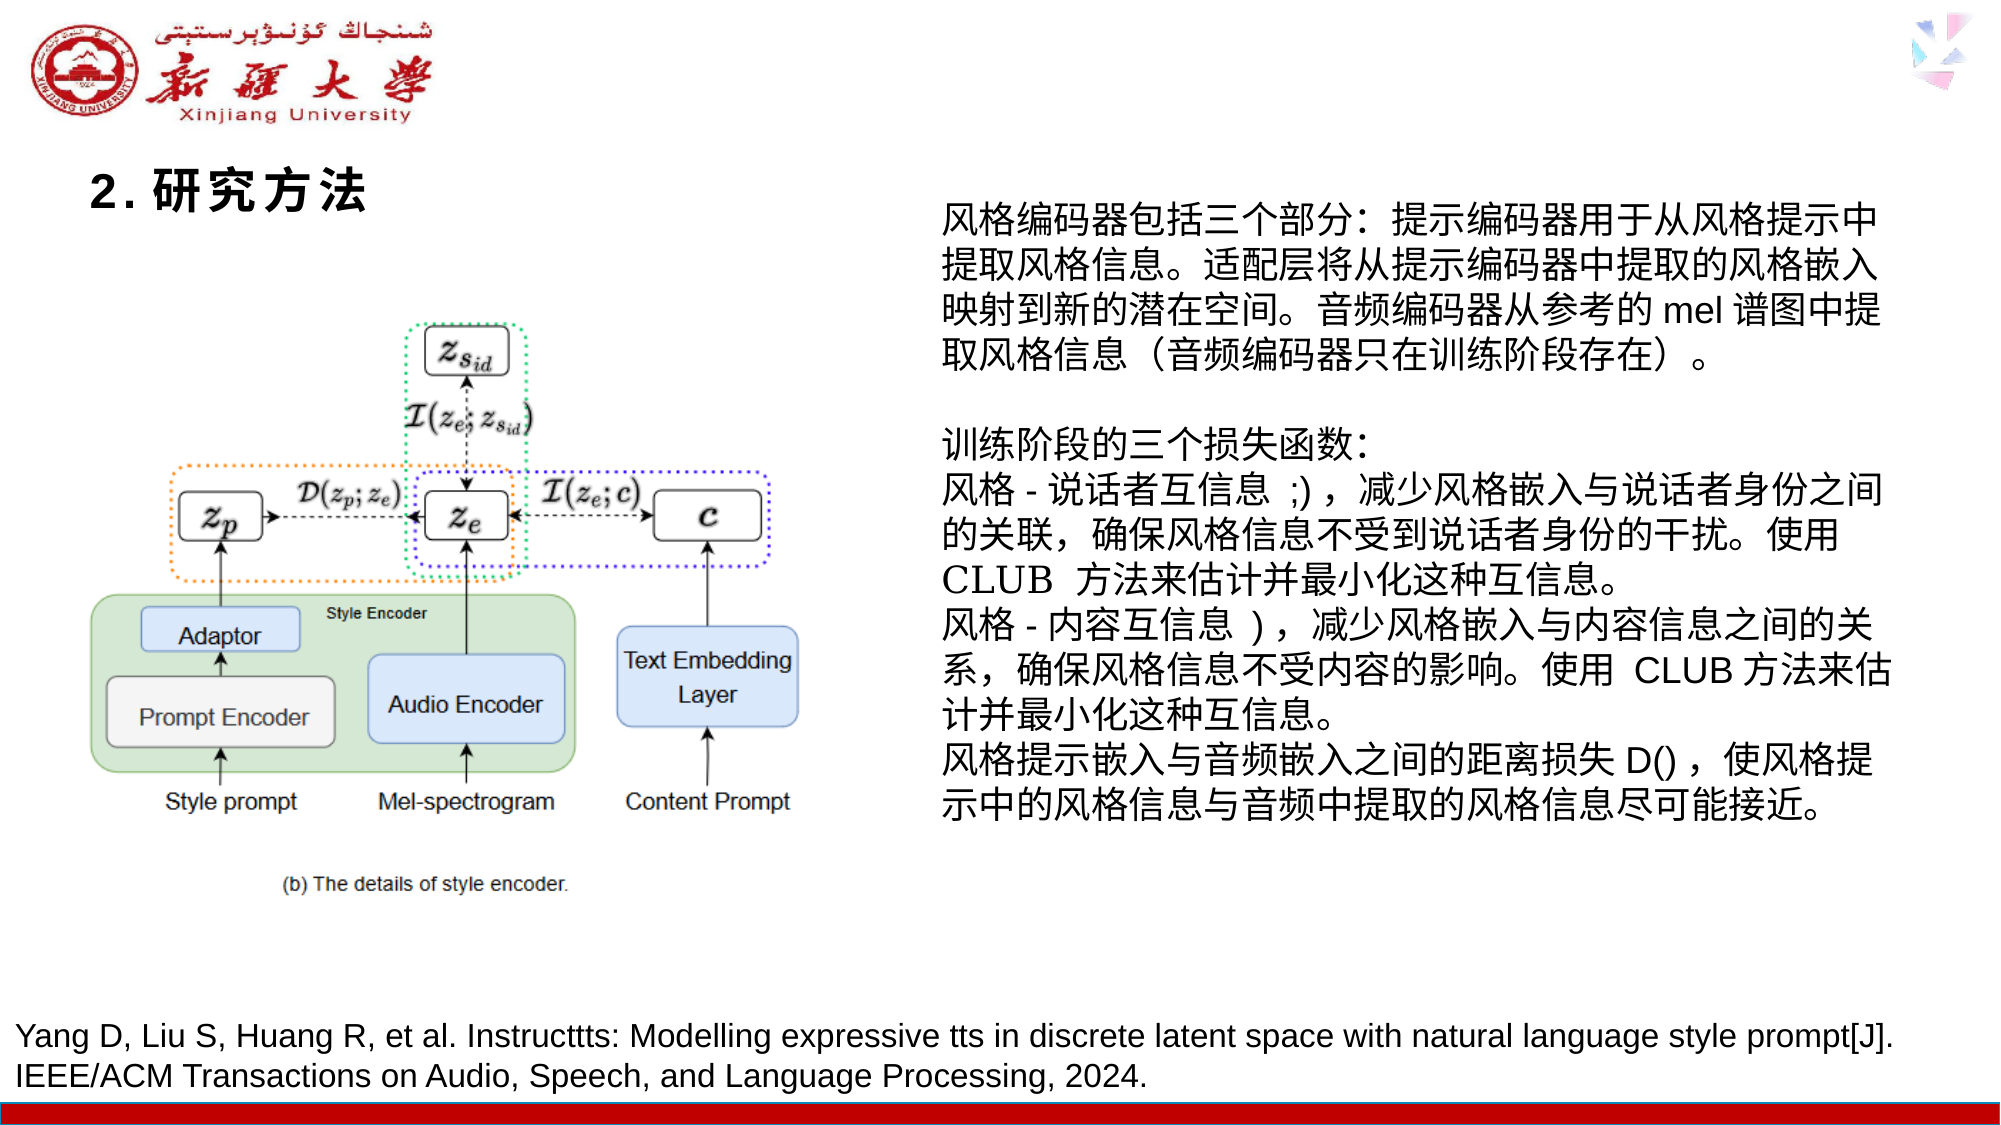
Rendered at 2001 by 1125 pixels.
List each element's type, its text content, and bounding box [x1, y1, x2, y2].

picture [0, 0, 482, 143]
picture [1881, 0, 2000, 101]
picture [74, 281, 815, 921]
text_box 2.研究方法 [74, 143, 420, 247]
text_box [0, 1102, 2000, 1125]
text_box Yang D, Liu S, Huang R, et al. Instructtts: Modelling expressive tts in discrete latent space with natural language style prompt[J]. IEEE/ACM Transactions on Audio, Speech, and Language Processing, 2024. [0, 1007, 2000, 1102]
